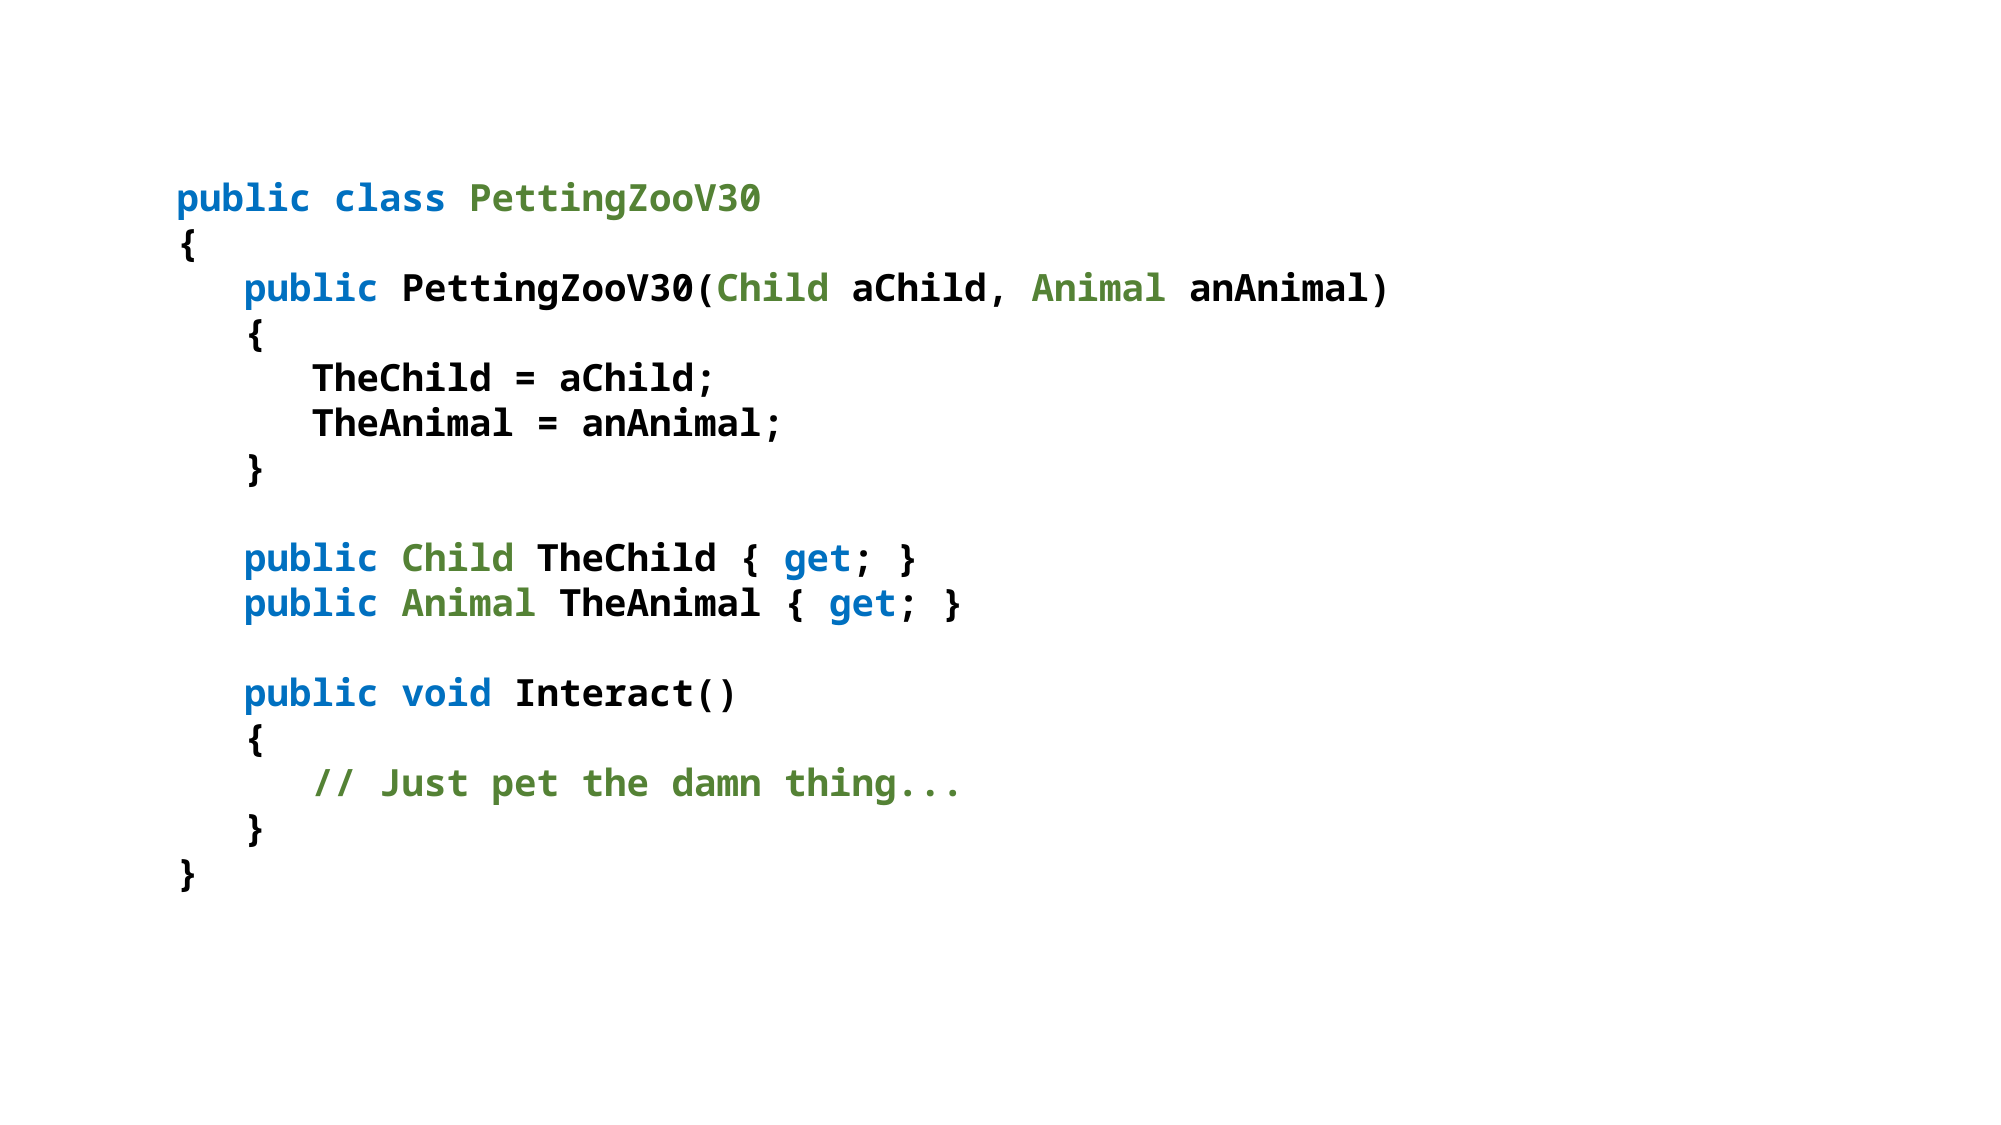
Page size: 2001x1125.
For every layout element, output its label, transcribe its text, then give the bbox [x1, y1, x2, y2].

text_box public class PettingZooV30 { public PettingZooV30(Child aChild, Animal anAnimal) { TheChild = aChild; TheAnimal = anAnimal; } public Child TheChild { get; } public Animal TheAnimal { get; } public void Interact() { // Just pet the damn thing... } } [161, 167, 1818, 902]
